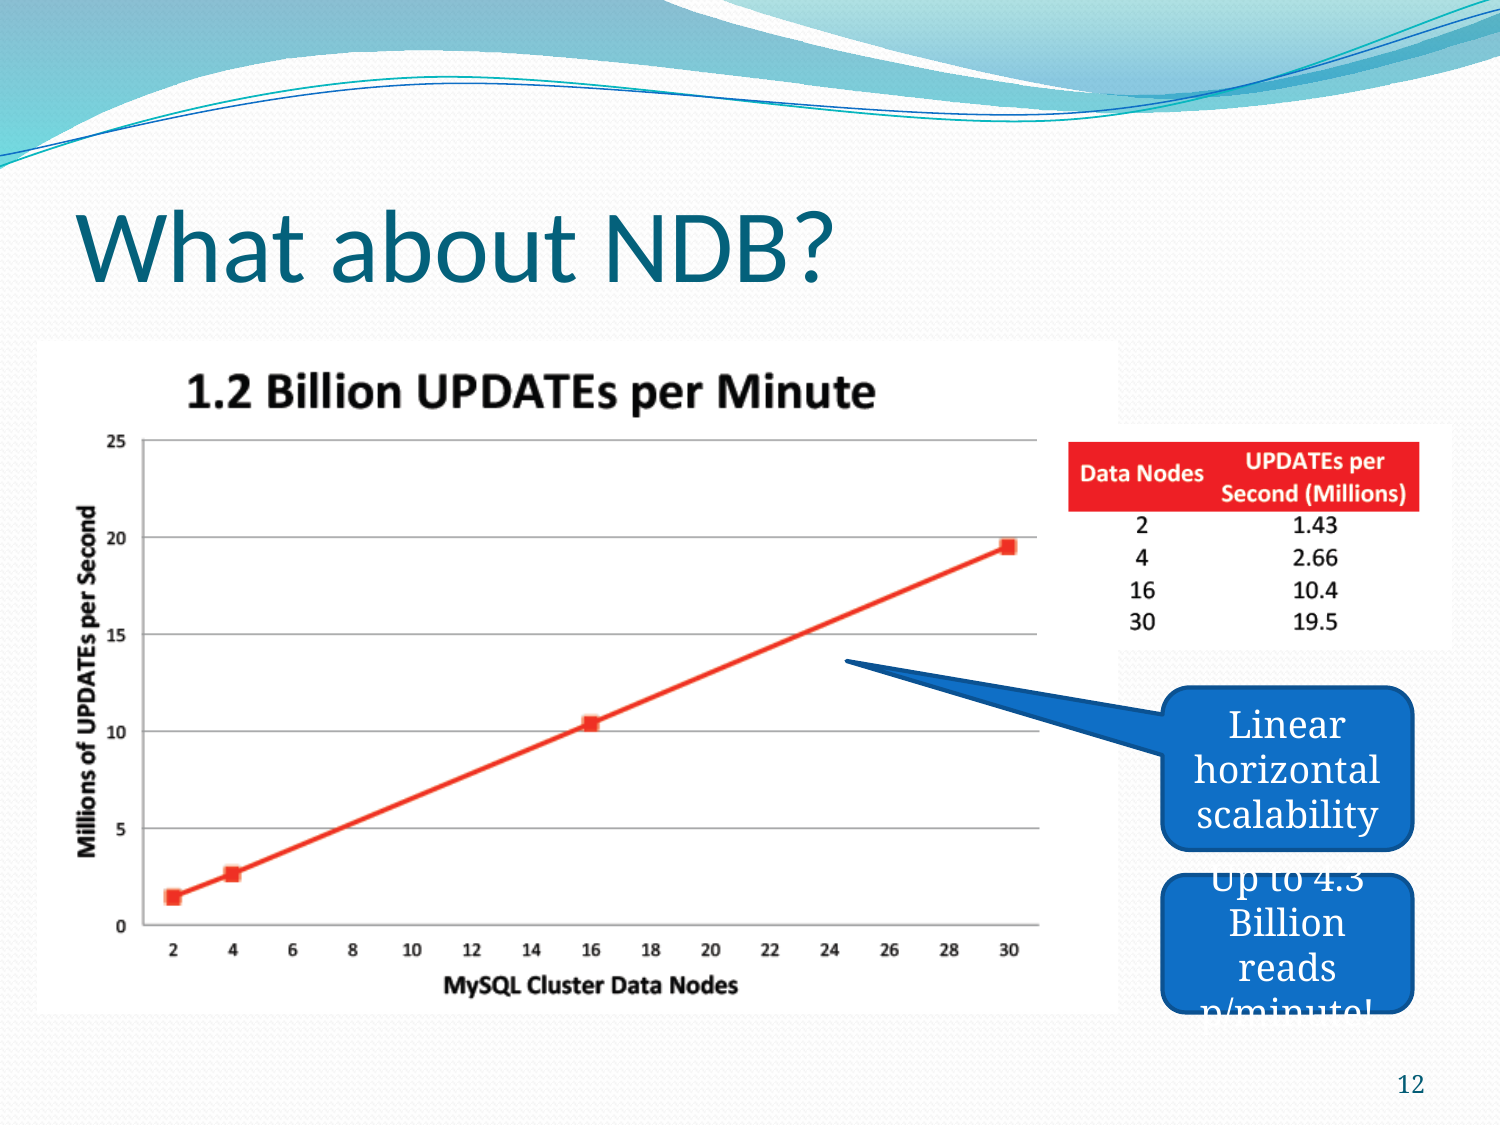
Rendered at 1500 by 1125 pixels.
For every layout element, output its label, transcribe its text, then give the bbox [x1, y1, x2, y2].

text_box Up to 4.3 Billion reads p/minute! [1160, 872, 1415, 1015]
picture [1037, 424, 1452, 651]
text_box Linear horizontal scalability [1123, 685, 1415, 853]
slide_number 12 [1299, 1042, 1425, 1103]
title What about NDB? [75, 115, 1425, 303]
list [37, 341, 1118, 1014]
